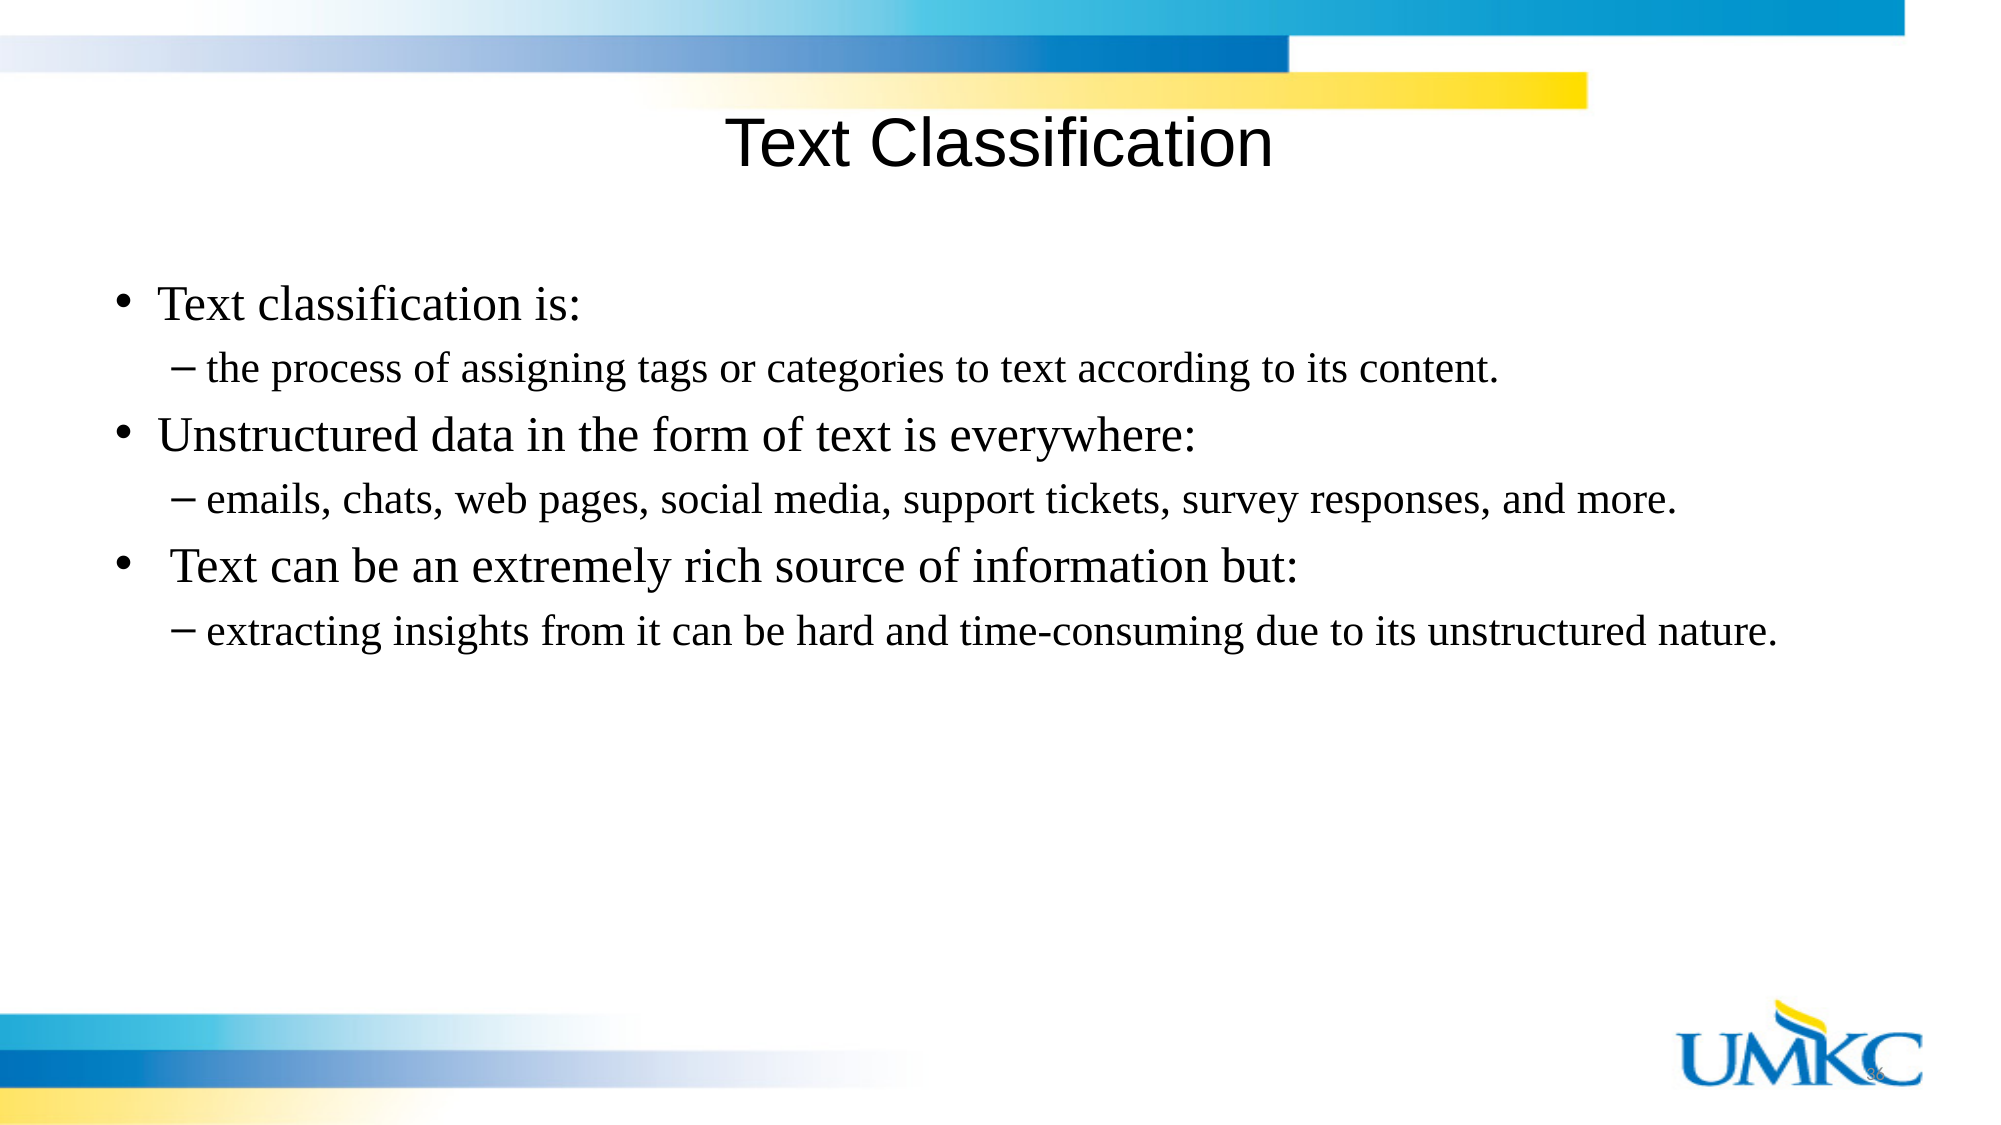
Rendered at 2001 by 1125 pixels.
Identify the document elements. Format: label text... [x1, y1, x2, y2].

title Text Classification [99, 45, 1900, 233]
list Text classification is: the process of assigning tags or categories to text according to its content. Unstructured data in the form of text is everywhere: emails, chats, web pages, social media, support tickets, survey responses, and more. Text can be an extremely rich source of information but: extracting insights from it can be hard and time-consuming due to its unstructured nature. [99, 262, 1900, 1005]
slide_number 36 [1433, 1042, 1900, 1103]
picture [0, 0, 2001, 1125]
